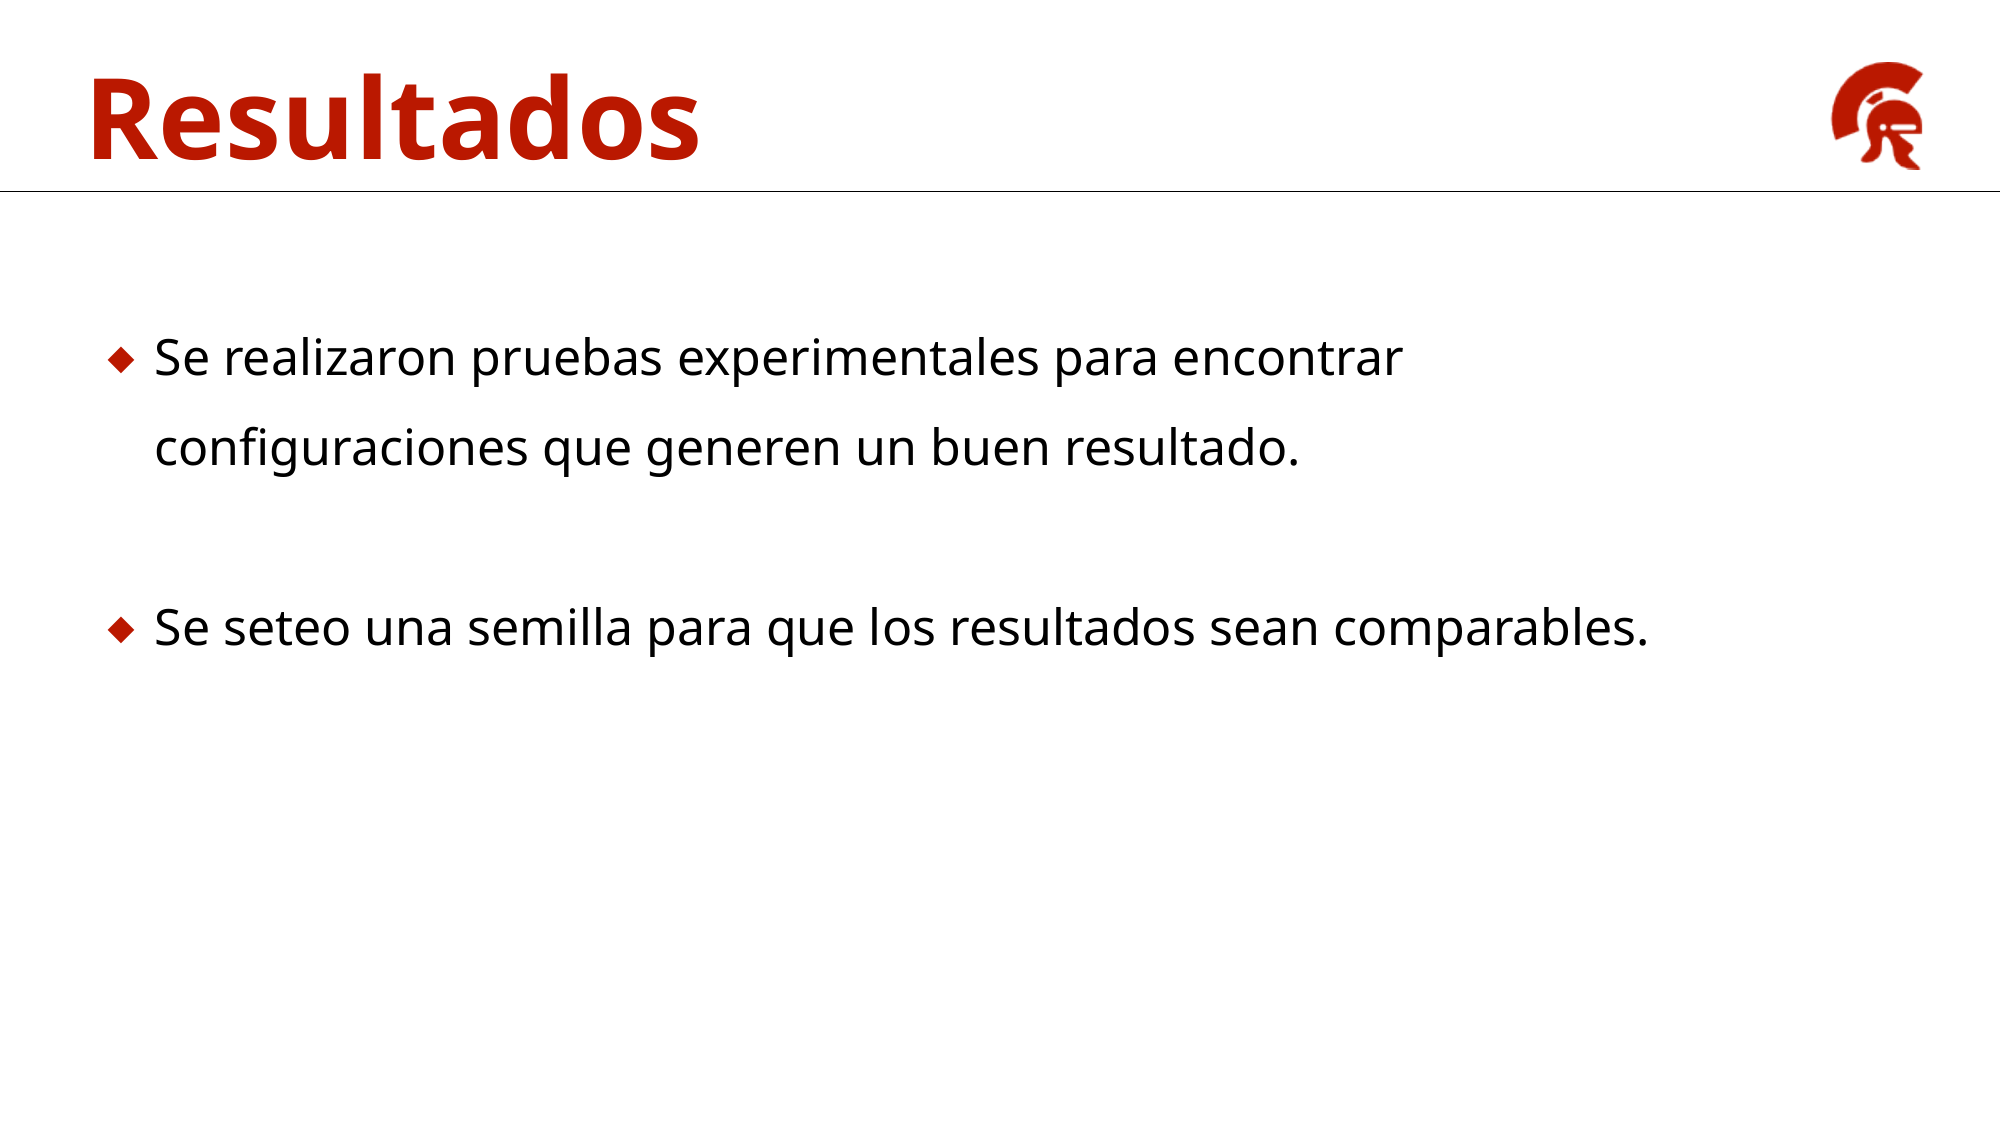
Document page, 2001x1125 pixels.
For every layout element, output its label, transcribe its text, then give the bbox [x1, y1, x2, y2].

text_box Resultados [69, 40, 1931, 190]
text_box Se realizaron pruebas experimentales para encontrar configuraciones que generen un buen resultado. Se seteo una semilla para que los resultados sean comparables. [92, 288, 1743, 664]
picture [1824, 62, 1931, 170]
